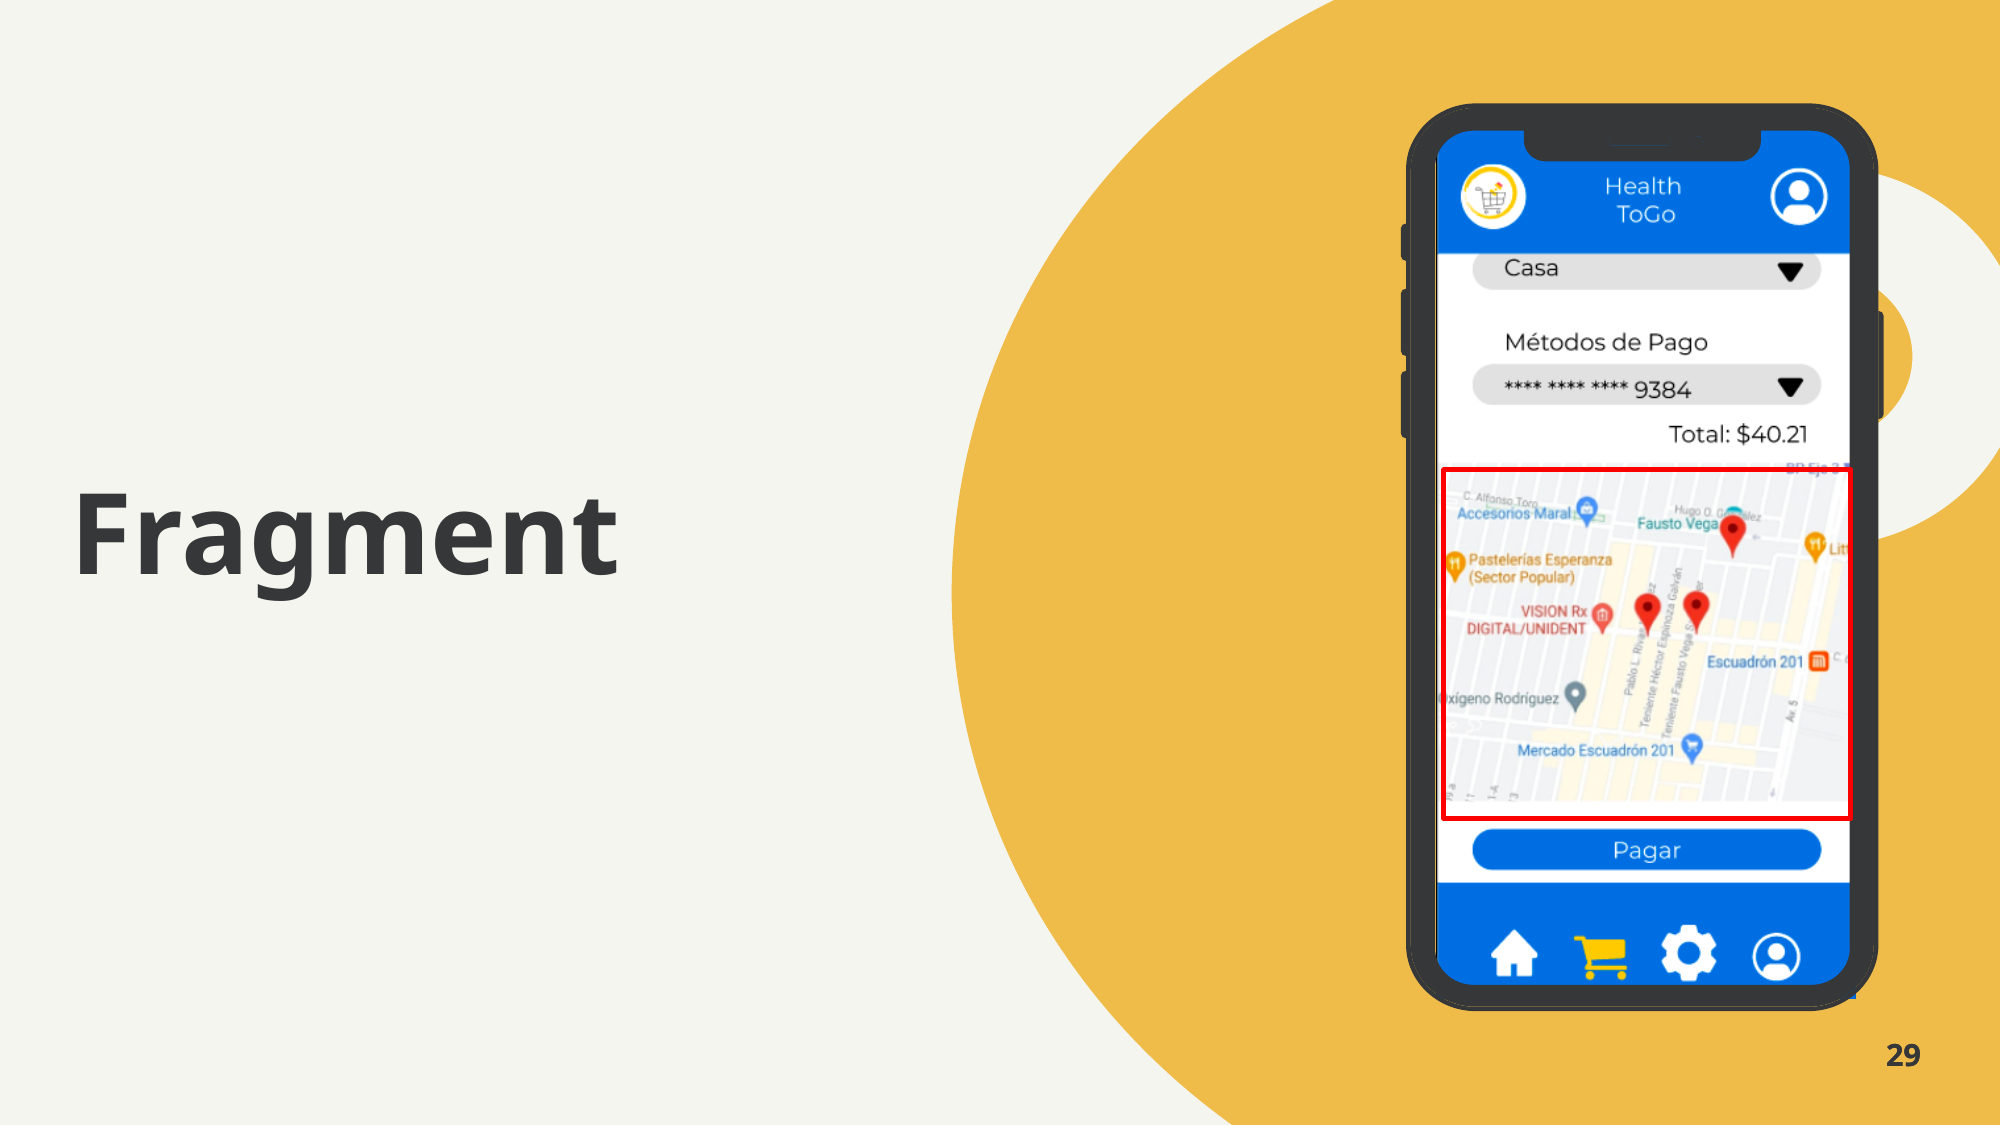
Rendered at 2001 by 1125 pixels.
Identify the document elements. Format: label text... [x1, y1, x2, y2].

text_box [951, 0, 2000, 1125]
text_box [1400, 103, 1884, 1012]
text_box [1888, 177, 2000, 537]
text_box 29 [1797, 1037, 1922, 1076]
text_box Fragment [56, 454, 1048, 605]
